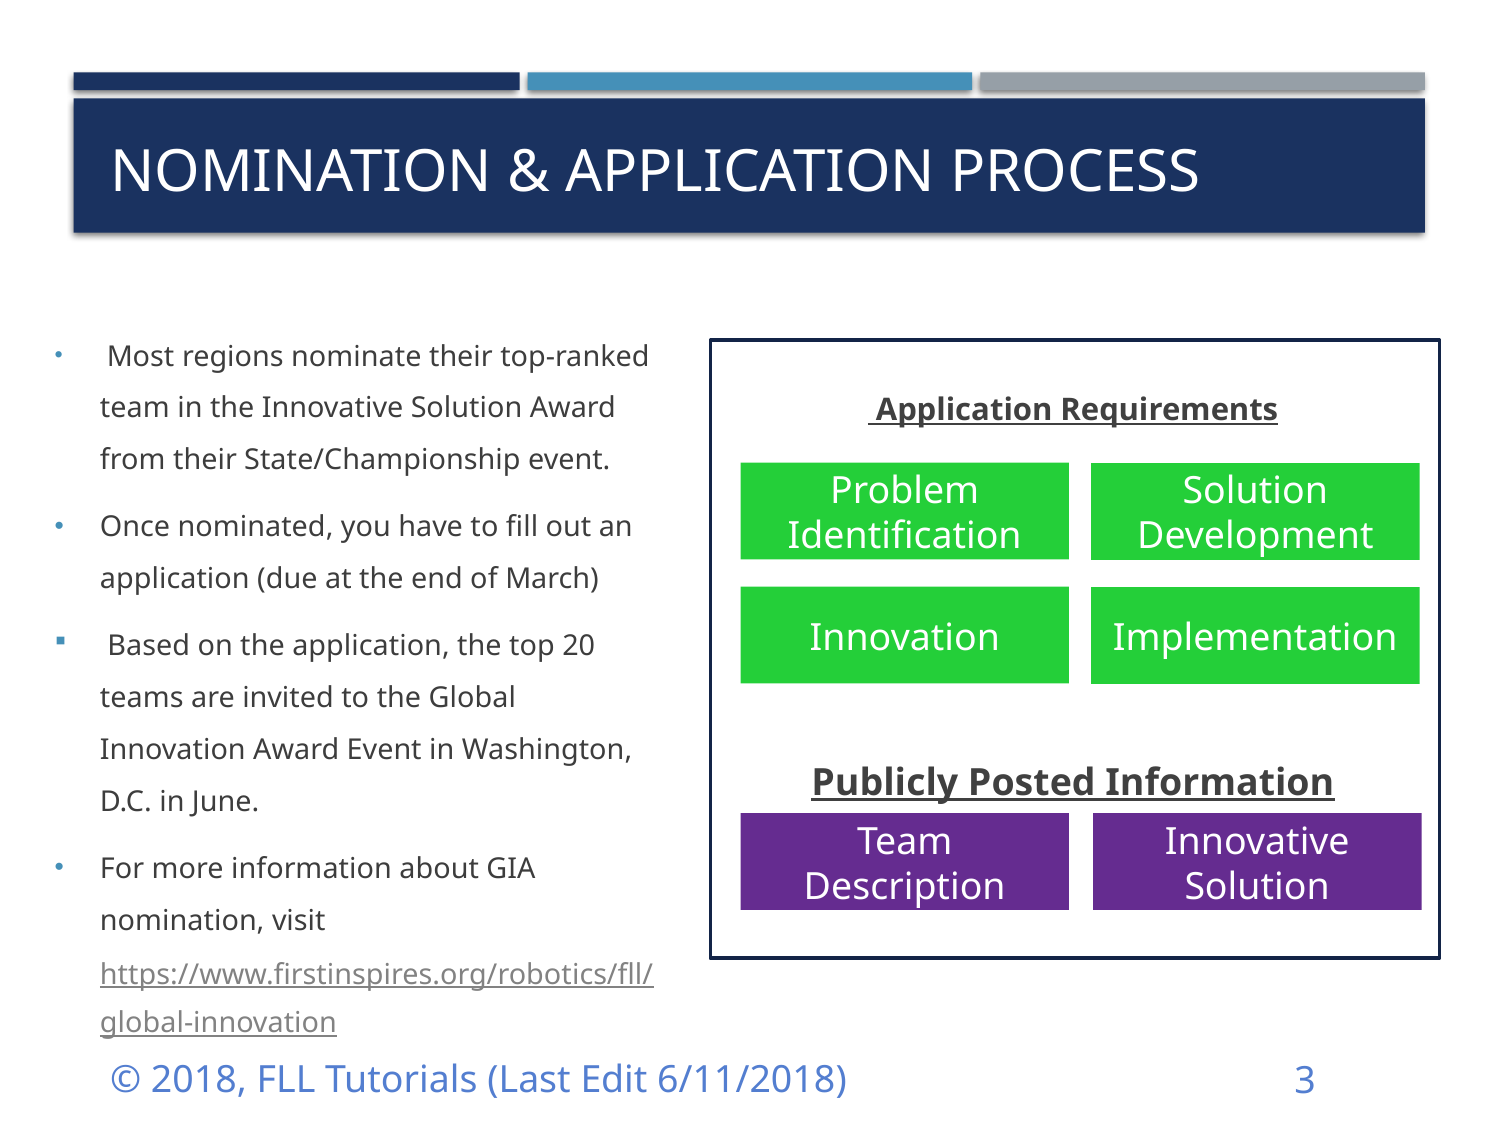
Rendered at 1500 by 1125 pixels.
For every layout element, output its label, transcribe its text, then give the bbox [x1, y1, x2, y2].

footer © 2018, FLL Tutorials (Last Edit 6/11/2018) [95, 1047, 895, 1108]
text_box Innovation [739, 585, 1071, 685]
title Nomination & Application Process [95, 112, 1406, 211]
text_box Application Requirements [831, 363, 1315, 473]
text_box Problem Identification [739, 461, 1071, 561]
text_box Publicly Posted Information [740, 727, 1406, 838]
text_box Innovative Solution [1091, 811, 1423, 912]
text_box Solution Development [1089, 461, 1421, 562]
slide_number 3 [1279, 1048, 1406, 1109]
list Most regions nominate their top-ranked team in the Innovative Solution Award from their State/Championship event. Once nominated, you have to fill out an application (due at the end of March) Based on the application, the top 20 teams are invited to the Global Innovation Award Event in Washington, D.C. in June. For more information about GIA nomination, visit https://www.firstinspires.org/robotics/fll/global-innovation [39, 312, 682, 1005]
text_box Implementation [1089, 585, 1421, 686]
text_box [709, 338, 1441, 960]
text_box Team Description [739, 811, 1071, 912]
